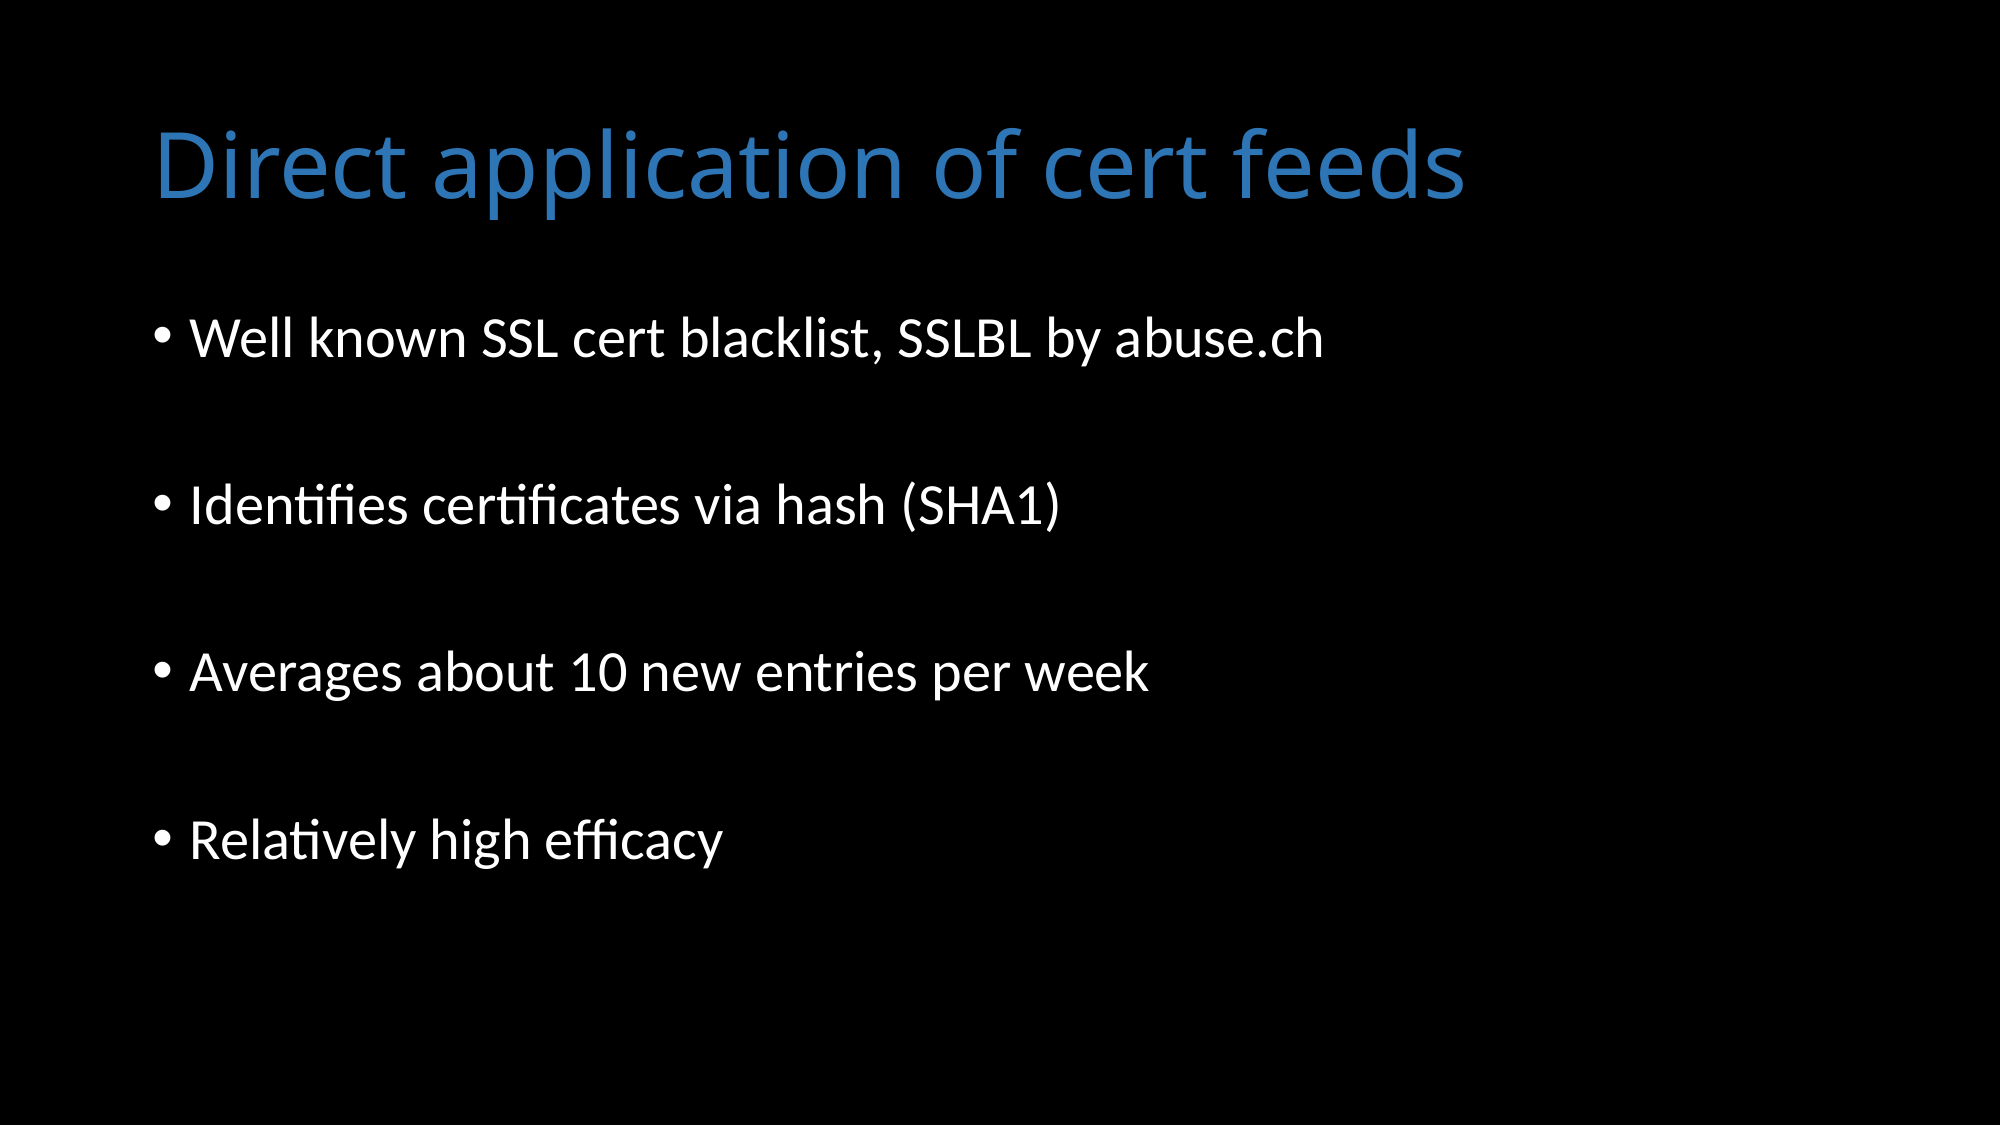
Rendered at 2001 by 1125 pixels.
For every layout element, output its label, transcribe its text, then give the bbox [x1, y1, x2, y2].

list Well known SSL cert blacklist, SSLBL by abuse.ch Identifies certificates via hash (SHA1) Averages about 10 new entries per week Relatively high efficacy [137, 299, 1863, 1014]
title Direct application of cert feeds [137, 59, 1863, 278]
